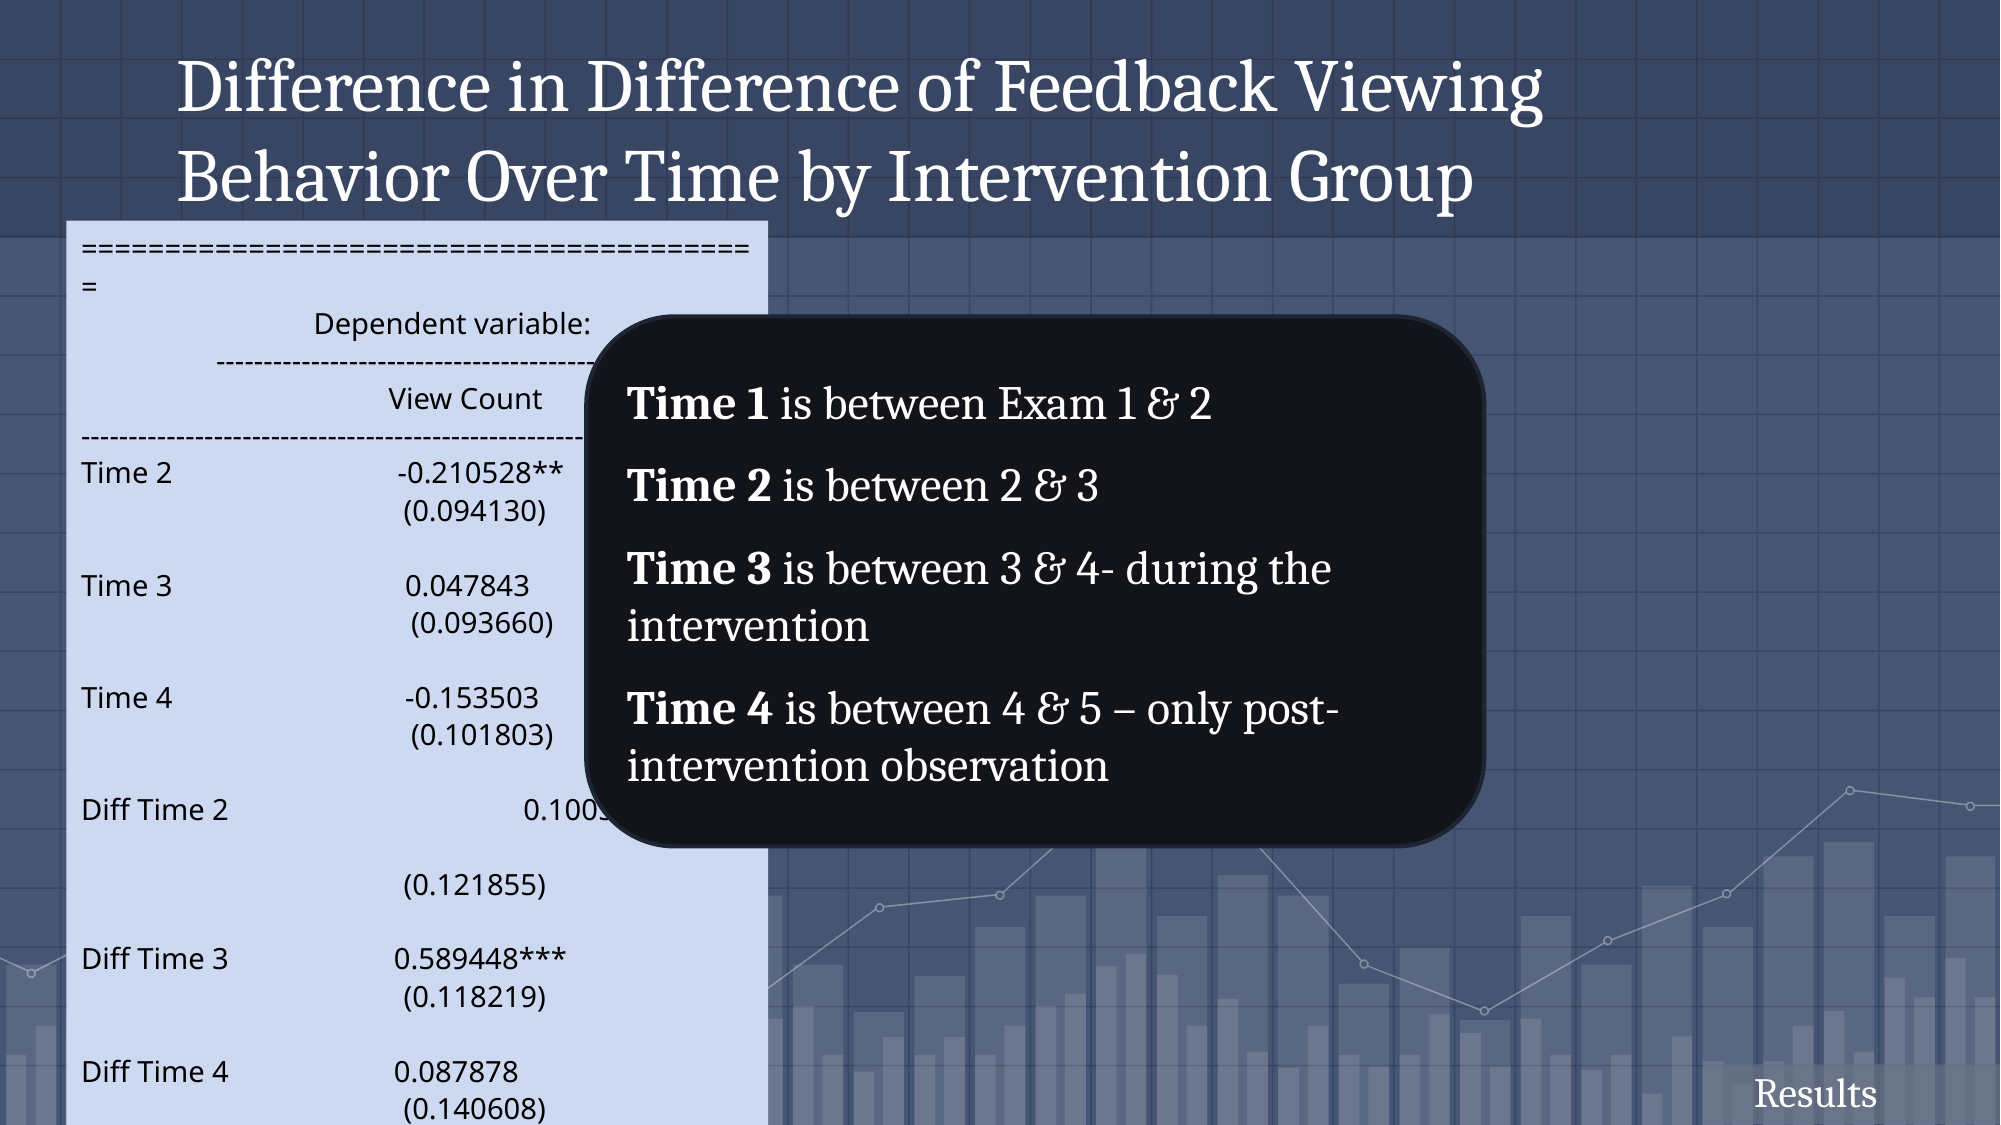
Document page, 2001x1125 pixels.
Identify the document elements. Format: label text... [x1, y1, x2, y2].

text_box Time 1 is between Exam 1 & 2 Time 2 is between 2 & 3 Time 3 is between 3 & 4- during the intervention Time 4 is between 4 & 5 – only post-intervention observation [584, 314, 1487, 849]
text_box Results [1739, 1058, 1893, 1123]
text_box [1702, 1062, 2000, 1125]
list [769, 252, 1843, 930]
text_box ========================================= Dependent variable: --------------------------------------------- View Count --------------------------------------------------------------- Time 2 -0.210528** (0.094130) Time 3 0.047843 (0.093660) Time 4 -0.153503 (0.101803) Diff Time 2 0.100591 (0.121855) Diff Time 3 0.589448*** (0.118219) Diff Time 4 0.087878 (0.140608) --------------------------------------------------------------- Observations 1,456 Log Likelihood -1,837.351000 Akaike Inf. Crit. 4,426.702000 ======================================== Note: *p<0.1; **p<0.05; ***p<0.01 cluster Robust standard errors in parentheses [66, 220, 769, 1125]
title Difference in Difference of Feedback Viewing Behavior Over Time by Intervention Group [161, 87, 1843, 232]
